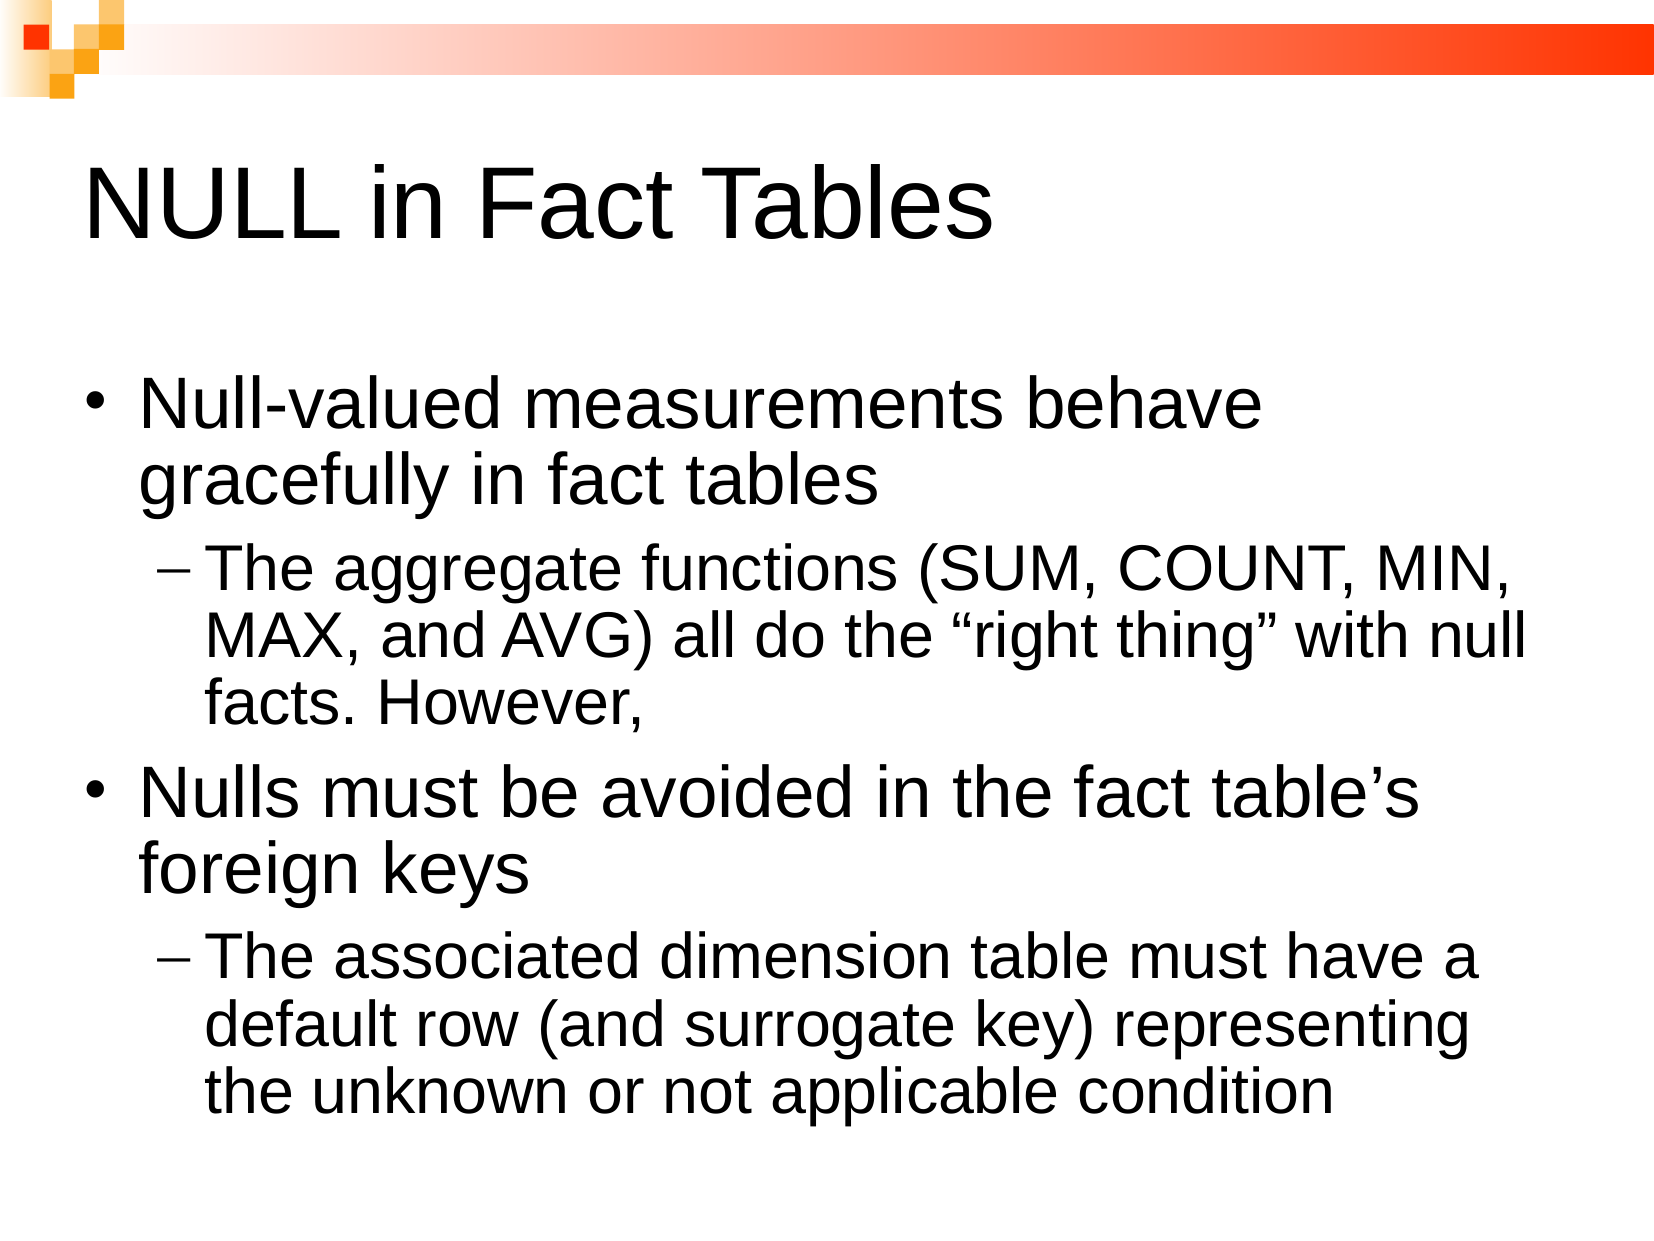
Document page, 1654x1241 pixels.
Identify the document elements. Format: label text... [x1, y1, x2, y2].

title NULL in Fact Tables [82, 82, 1571, 331]
list Null-valued measurements behave gracefully in fact tables The aggregate functions (SUM, COUNT, MIN, MAX, and AVG) all do the “right thing” with null facts. However, Nulls must be avoided in the fact table’s foreign keys The associated dimension table must have a default row (and surrogate key) representing the unknown or not applicable condition [82, 358, 1571, 1061]
